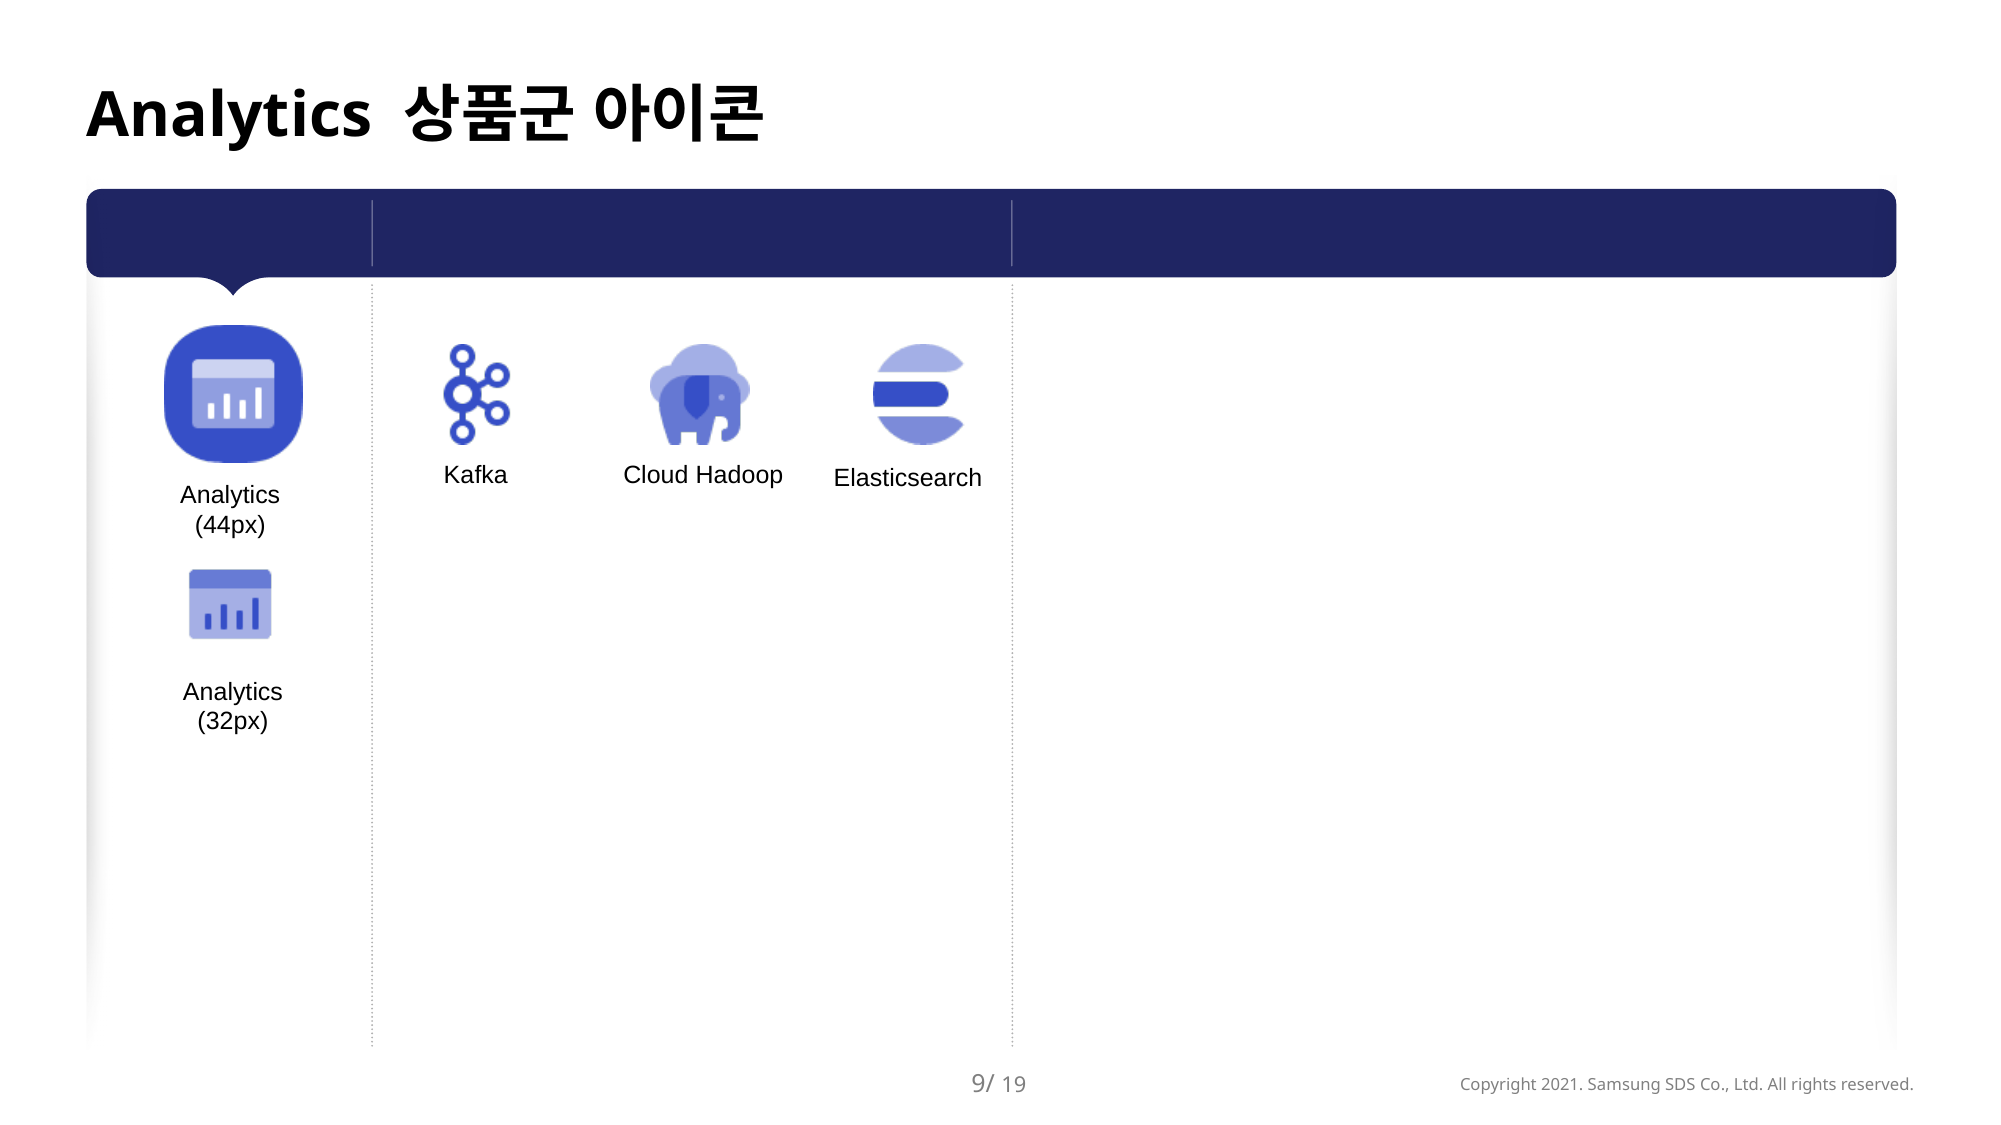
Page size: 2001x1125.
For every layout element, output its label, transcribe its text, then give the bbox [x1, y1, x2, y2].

text_box Analytics 상품군 아이콘 [86, 66, 1535, 149]
picture [425, 344, 526, 445]
picture [873, 344, 974, 445]
picture [180, 554, 281, 655]
picture [164, 325, 303, 463]
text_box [86, 175, 1897, 1050]
picture [649, 344, 750, 445]
